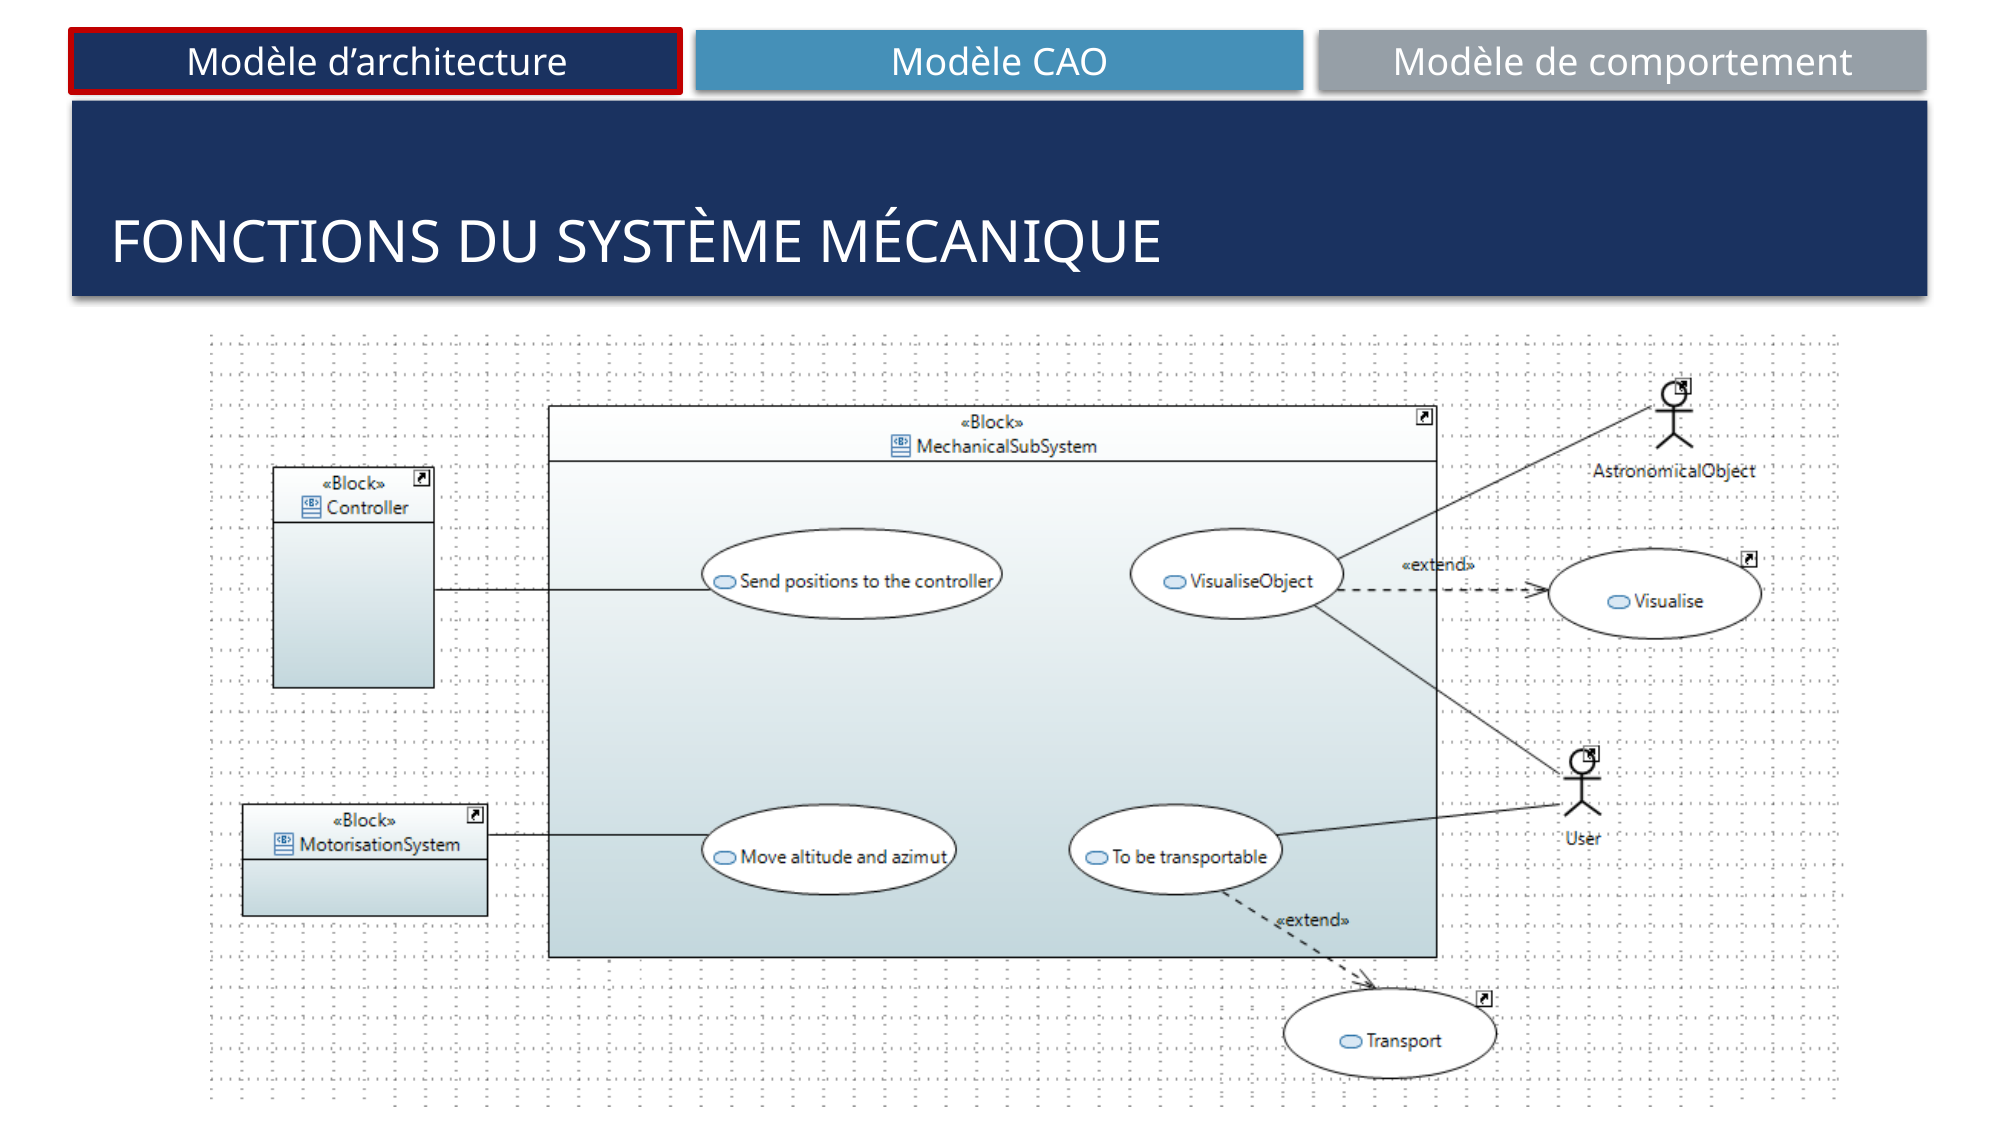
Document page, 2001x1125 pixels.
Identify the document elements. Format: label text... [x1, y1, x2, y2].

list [209, 331, 1846, 1107]
title Fonctions du système Mécanique [95, 115, 1905, 282]
text_box [69, 28, 682, 94]
